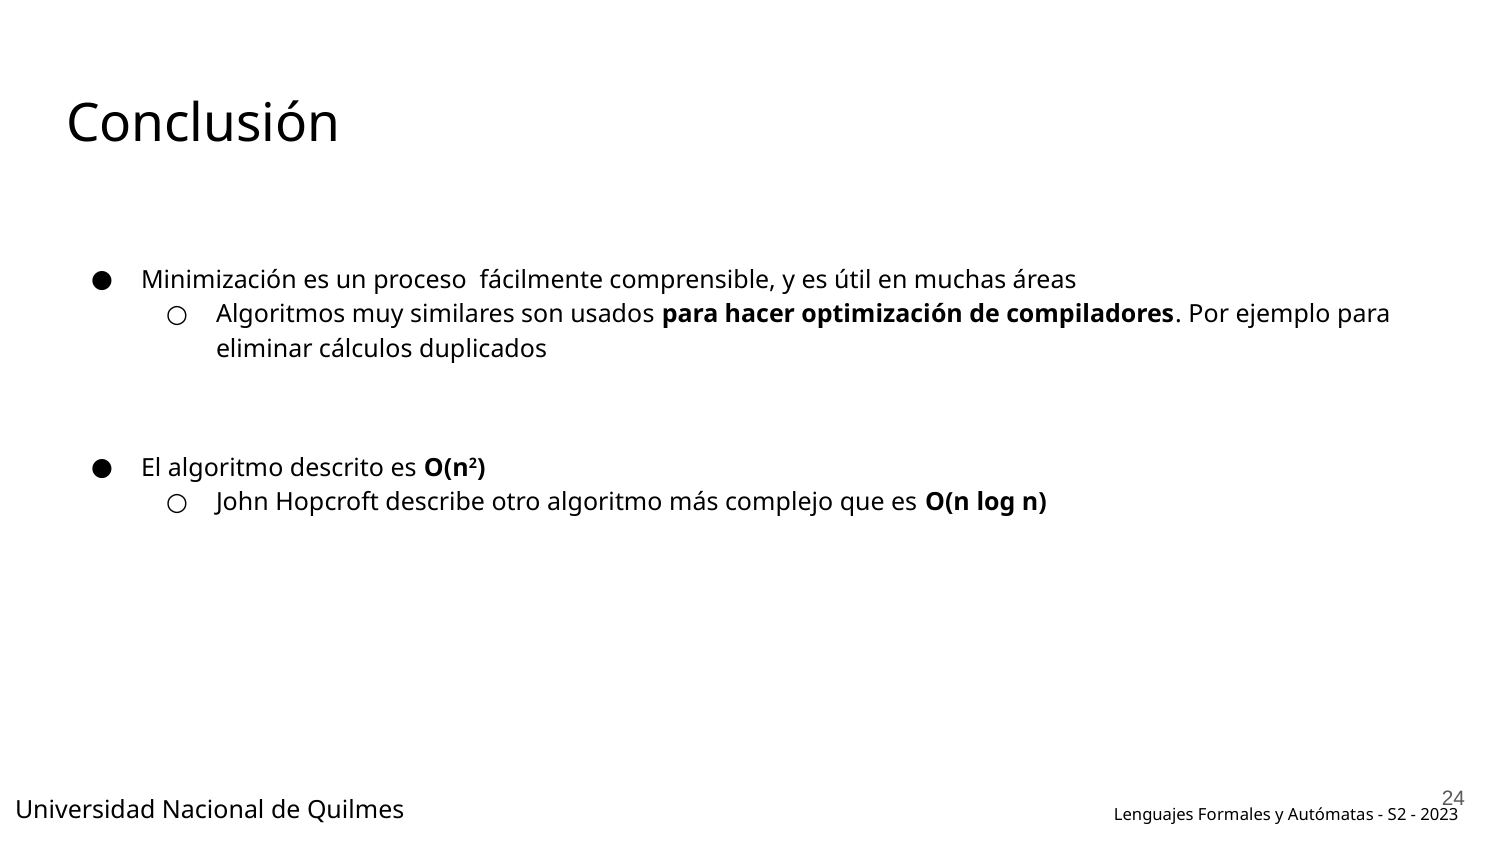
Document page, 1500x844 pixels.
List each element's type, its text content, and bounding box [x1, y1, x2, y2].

text_box Lenguajes Formales y Autómatas - S2 - 2023 [1098, 788, 1500, 837]
slide_number ‹#› [1389, 764, 1480, 830]
list Minimización es un proceso fácilmente comprensible, y es útil en muchas áreas Algoritmos muy similares son usados para hacer optimización de compiladores. Por ejemplo para eliminar cálculos duplicados El algoritmo descrito es O(n2) John Hopcroft describe otro algoritmo más complejo que es O(n log n) [51, 189, 1449, 750]
subtitle Universidad Nacional de Quilmes [0, 781, 524, 844]
title Conclusión [51, 72, 1449, 167]
